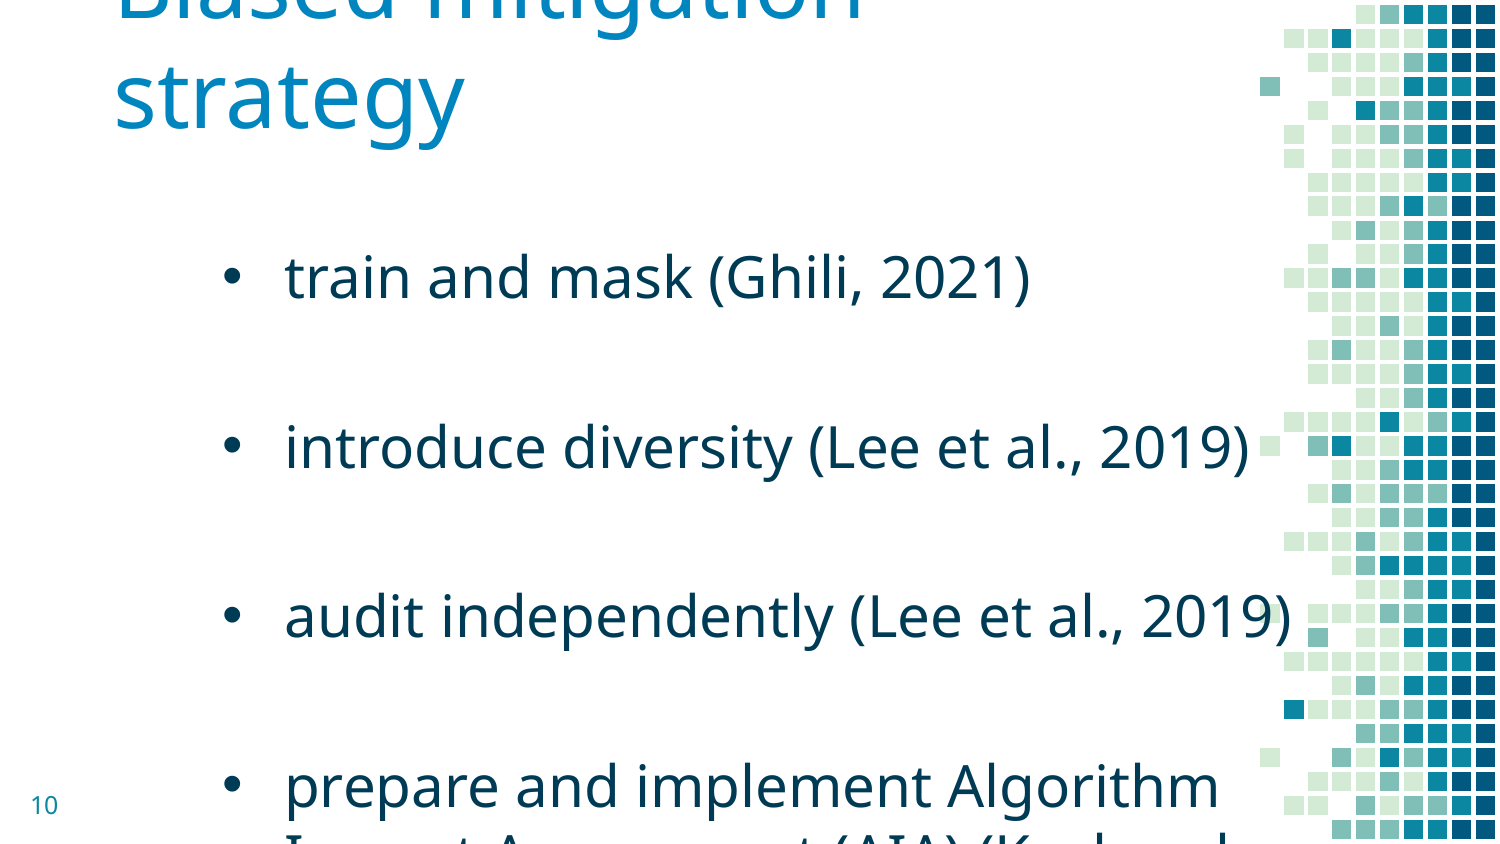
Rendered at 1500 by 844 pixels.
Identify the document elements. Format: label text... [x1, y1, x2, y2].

title Biased mitigation strategy [98, 21, 1208, 155]
slide_number 10 [15, 774, 105, 839]
list train and mask (Ghili, 2021) introduce diversity (Lee et al., 2019) audit independently (Lee et al., 2019) prepare and implement Algorithm Impact Assessment (AIA) (Kozlowska, 2021) [44, 155, 1313, 823]
